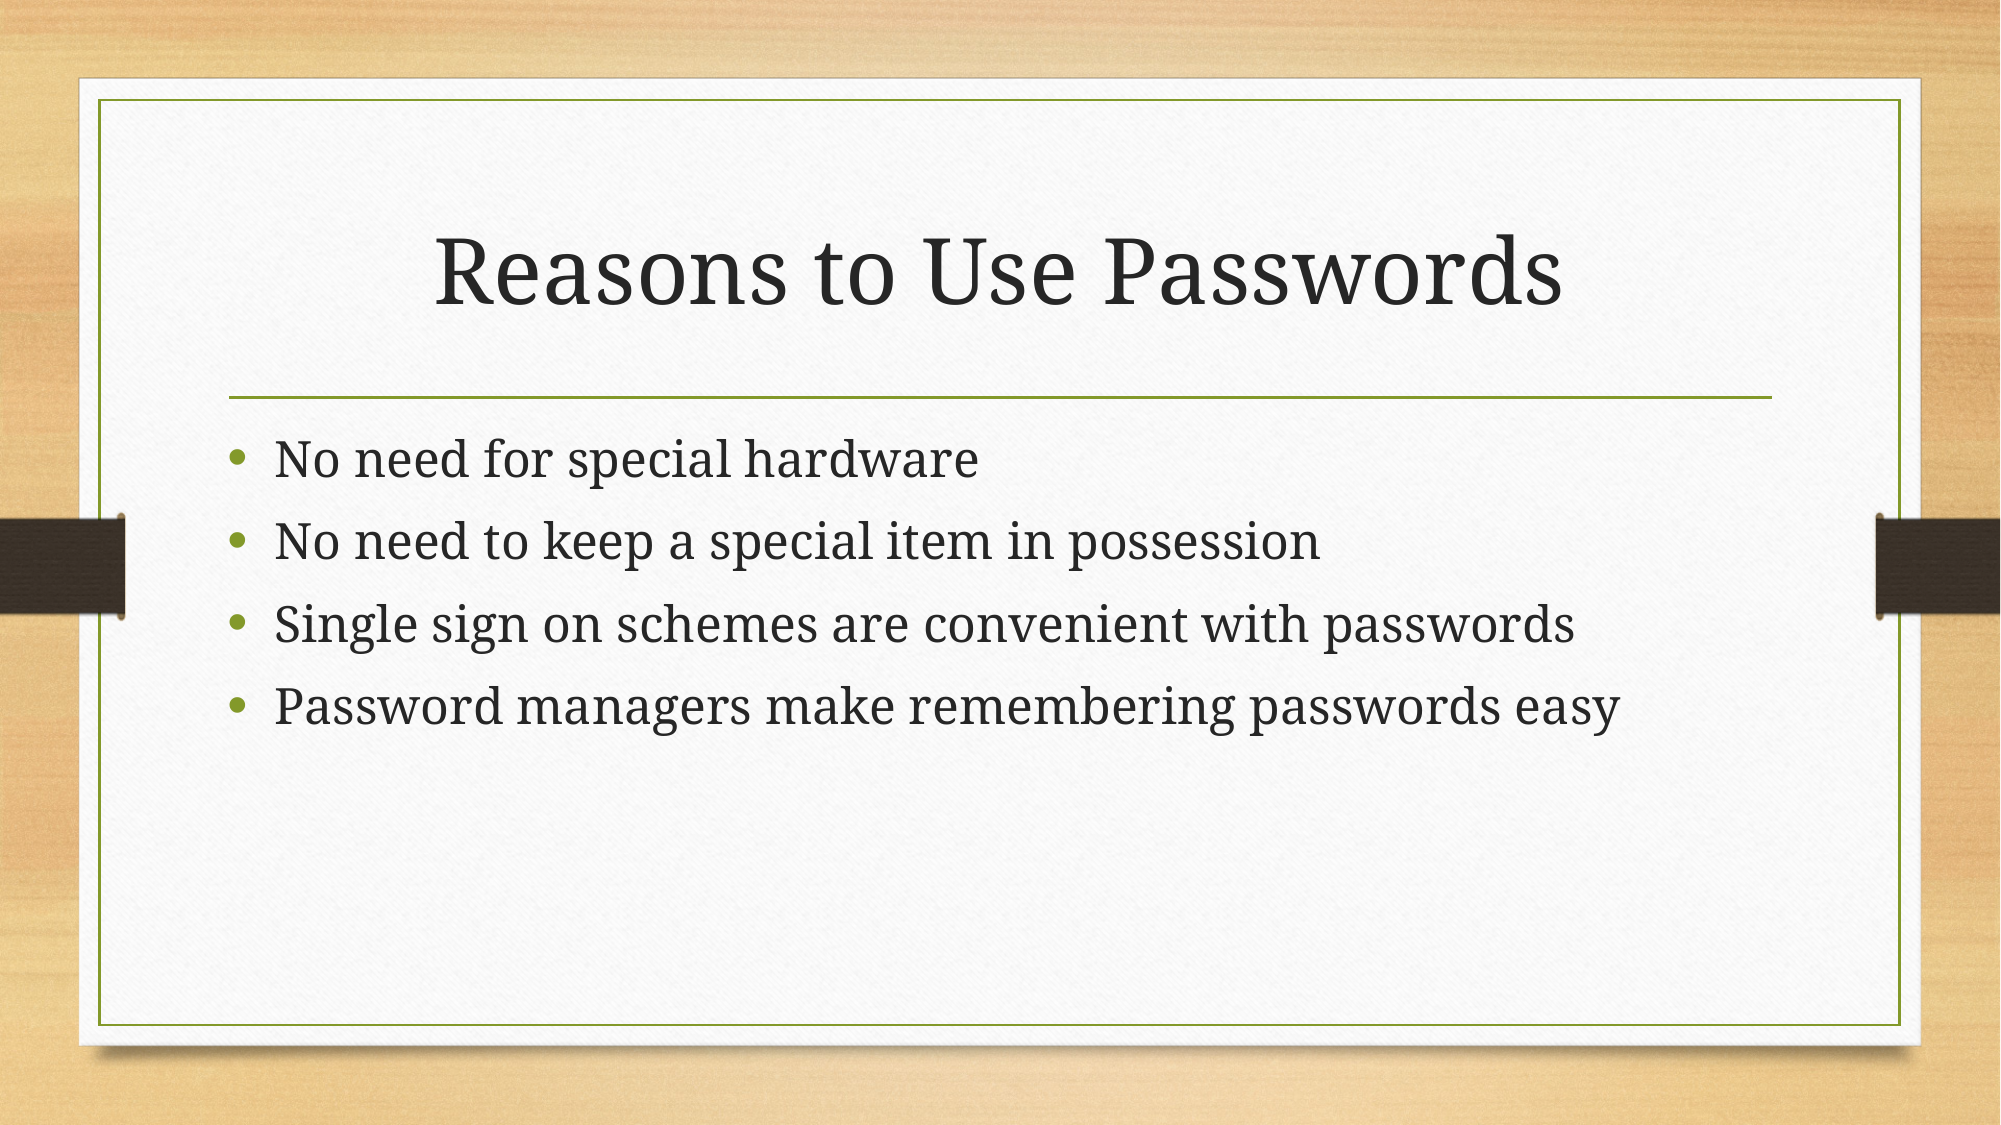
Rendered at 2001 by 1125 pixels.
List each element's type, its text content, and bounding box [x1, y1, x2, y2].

picture [0, 0, 2001, 1125]
title Reasons to Use Passwords [212, 161, 1788, 375]
list No need for special hardware No need to keep a special item in possession Single sign on schemes are convenient with passwords Password managers make remembering passwords easy [212, 419, 1788, 964]
